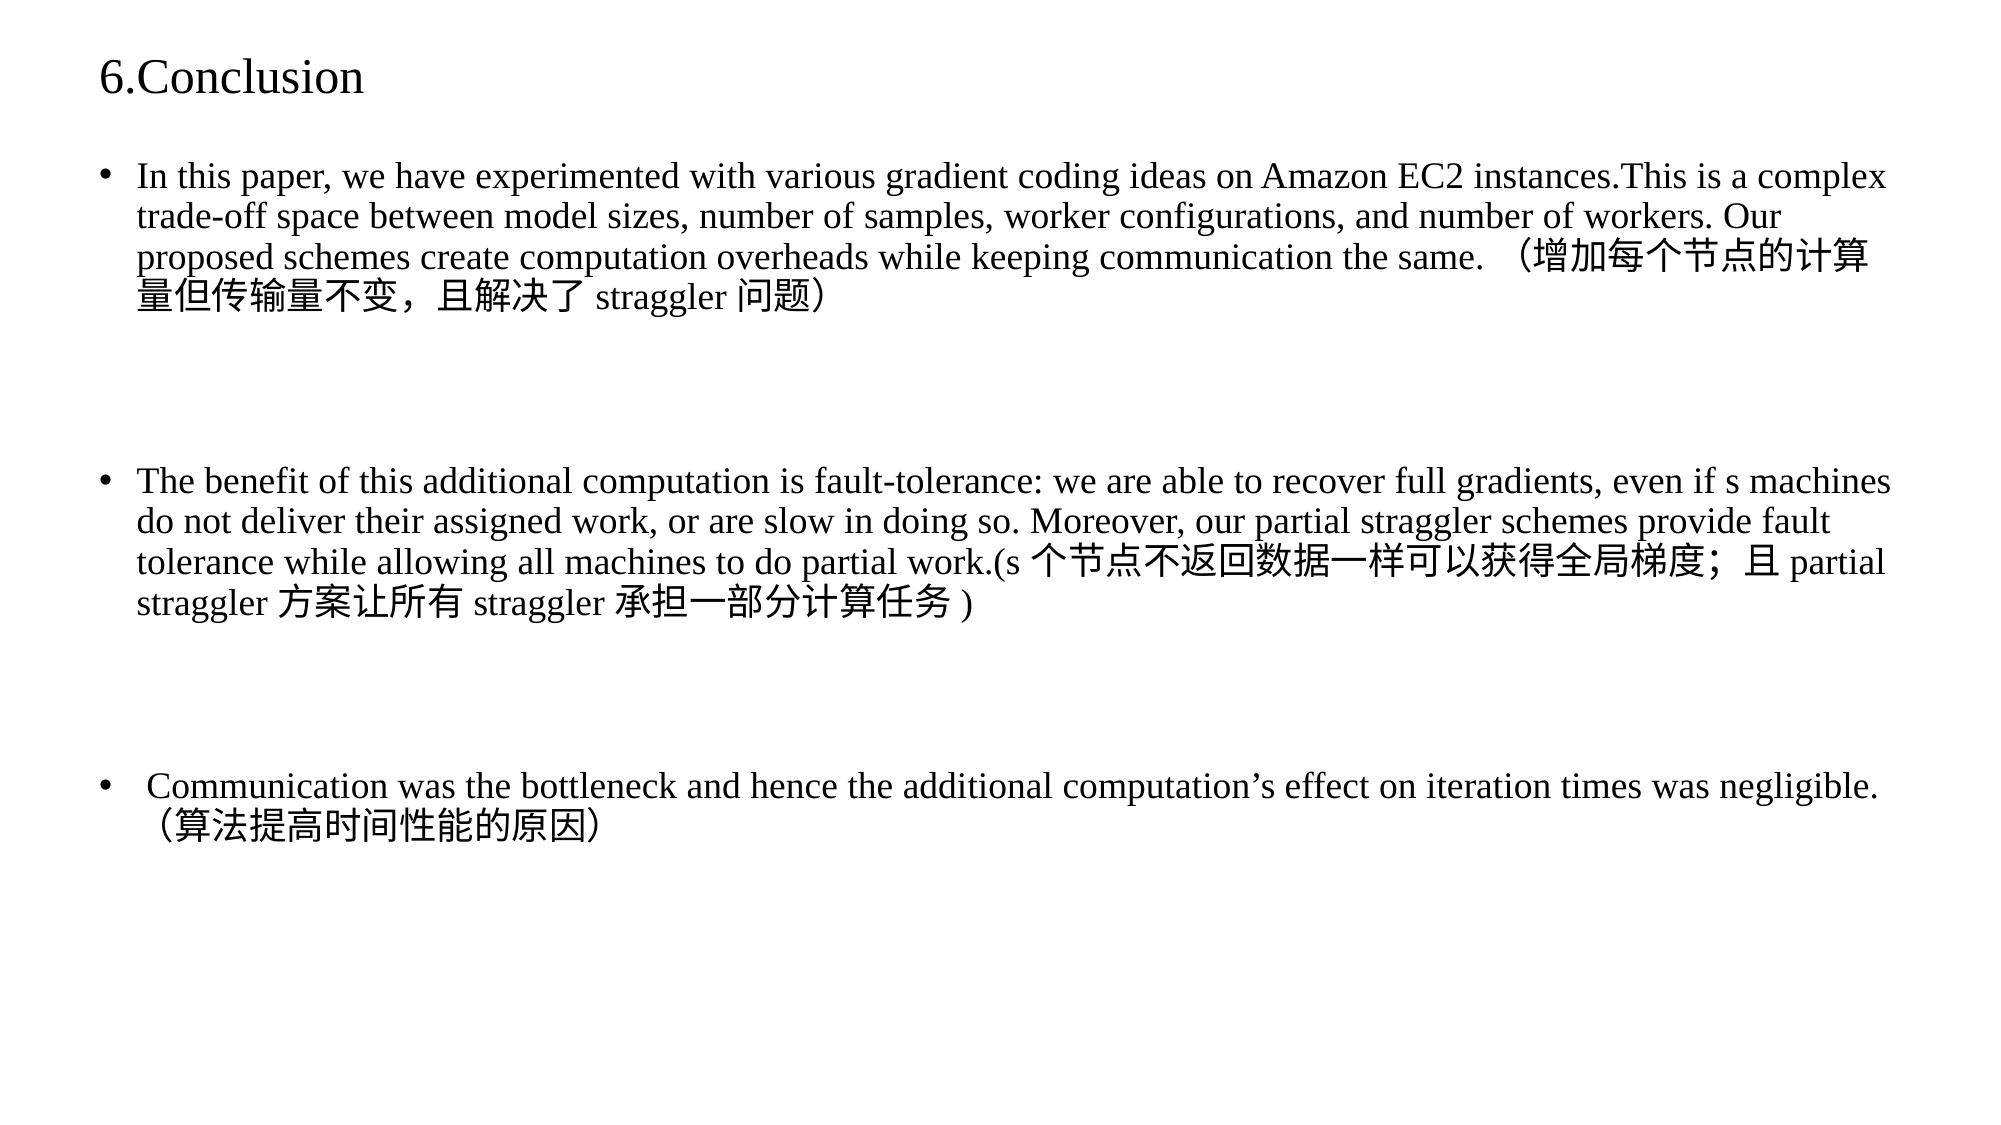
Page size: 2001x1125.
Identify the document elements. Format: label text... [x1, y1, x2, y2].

title 6.Conclusion [84, 46, 1623, 109]
list In this paper, we have experimented with various gradient coding ideas on Amazon EC2 instances.This is a complex trade-off space between model sizes, number of samples, worker configurations, and number of workers. Our proposed schemes create computation overheads while keeping communication the same.（增加每个节点的计算量但传输量不变，且解决了straggler问题） The benefit of this additional computation is fault-tolerance: we are able to recover full gradients, even if s machines do not deliver their assigned work, or are slow in doing so. Moreover, our partial straggler schemes provide fault tolerance while allowing all machines to do partial work.(s个节点不返回数据一样可以获得全局梯度；且partial straggler方案让所有straggler承担一部分计算任务) Communication was the bottleneck and hence the additional computation’s effect on iteration times was negligible.（算法提高时间性能的原因） [84, 148, 1917, 953]
